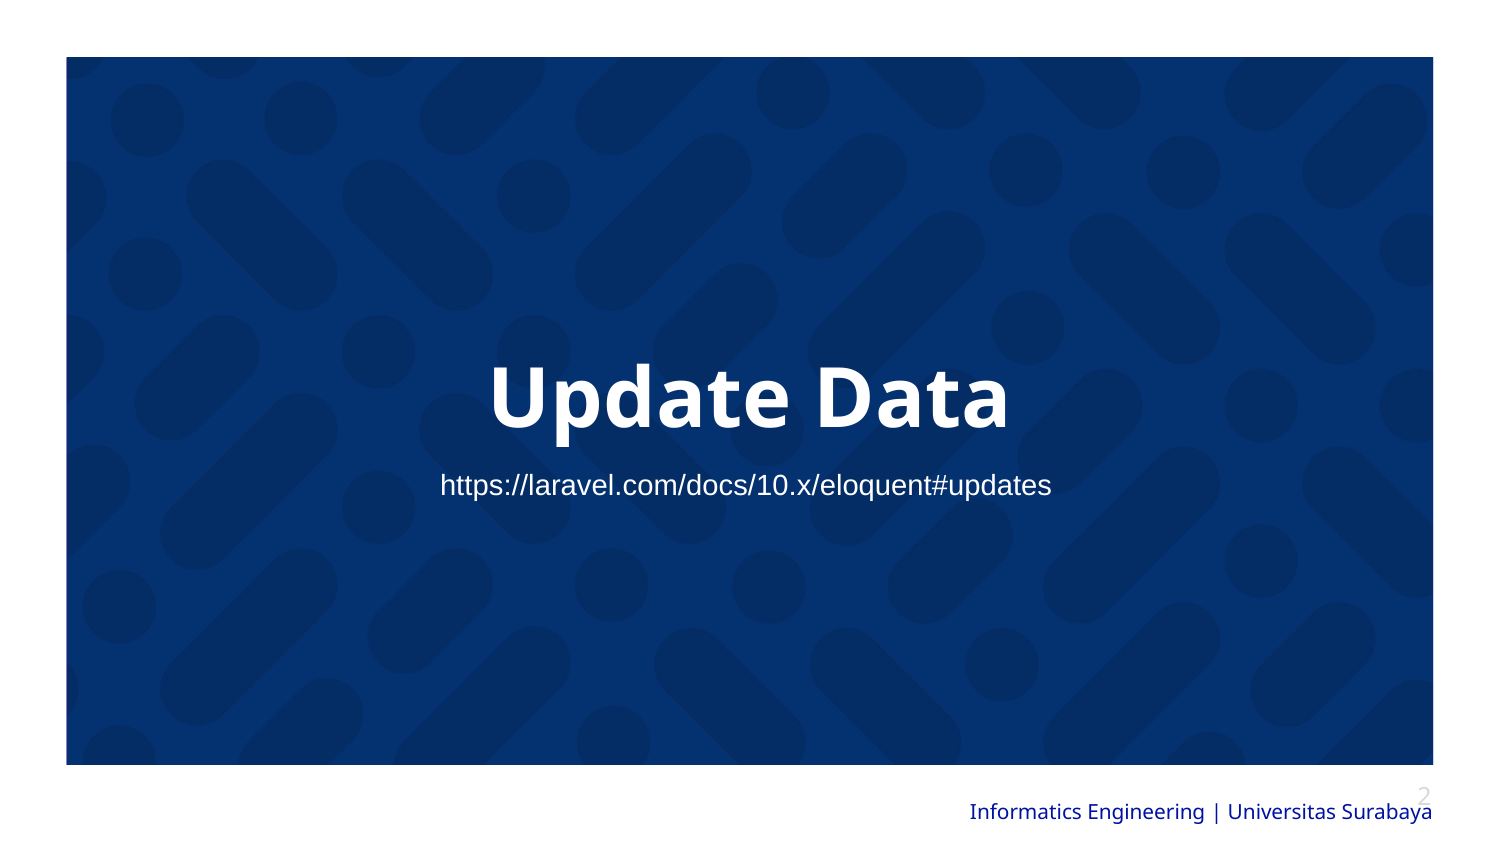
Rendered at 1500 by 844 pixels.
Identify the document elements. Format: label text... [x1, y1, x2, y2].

text_box https://laravel.com/docs/10.x/eloquent#updates [424, 458, 1175, 509]
title Update Data [0, 379, 1500, 459]
picture [66, 57, 1434, 379]
picture [66, 459, 1434, 765]
text_box Informatics Engineering | Universitas Surabaya [953, 791, 1448, 828]
slide_number ‹#› [1402, 764, 1493, 830]
